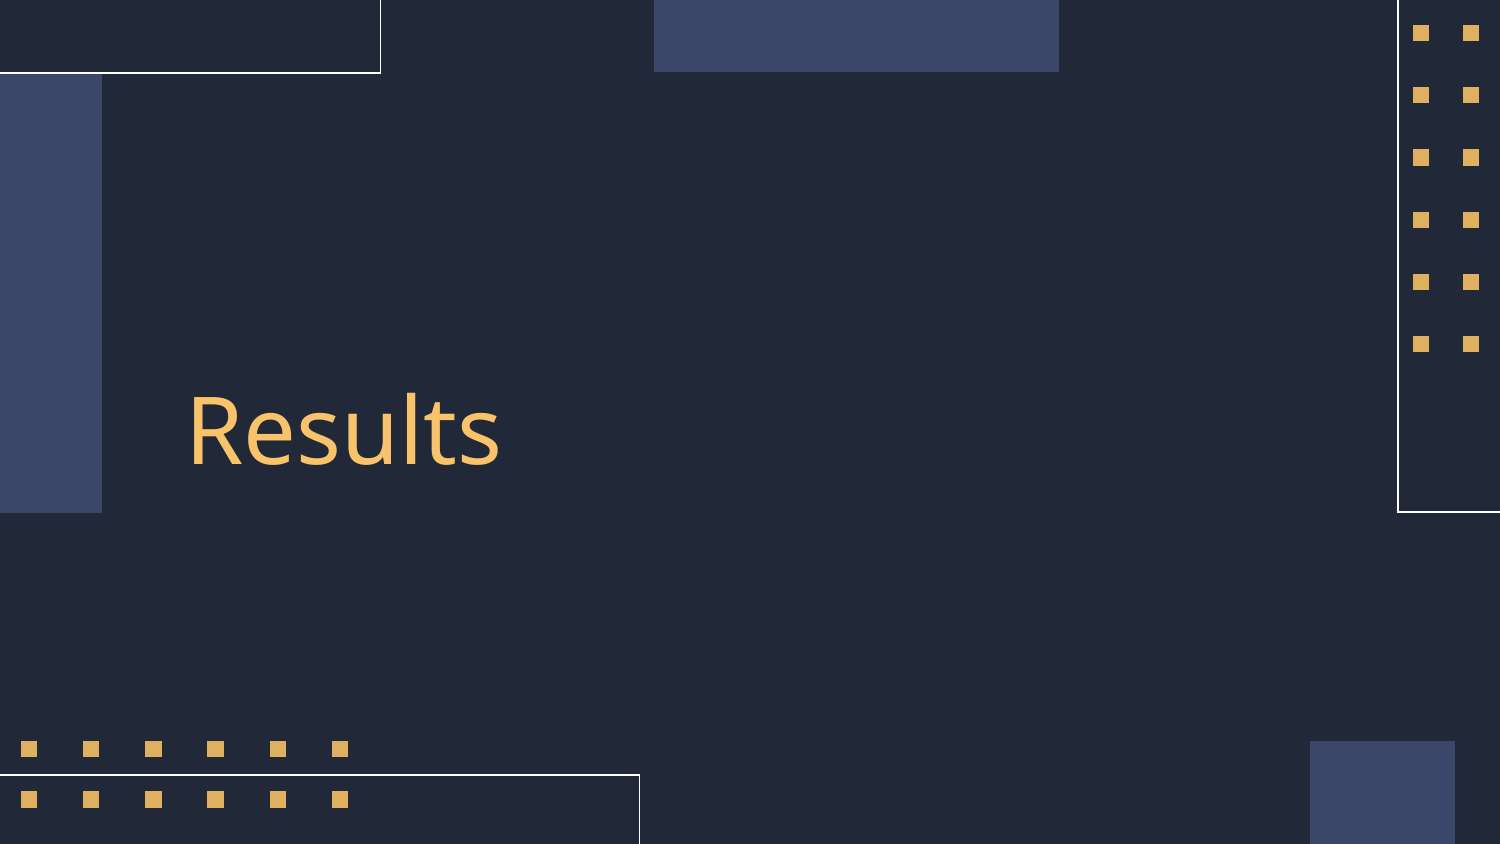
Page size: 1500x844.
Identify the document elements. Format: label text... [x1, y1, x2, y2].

title Results [169, 262, 924, 500]
